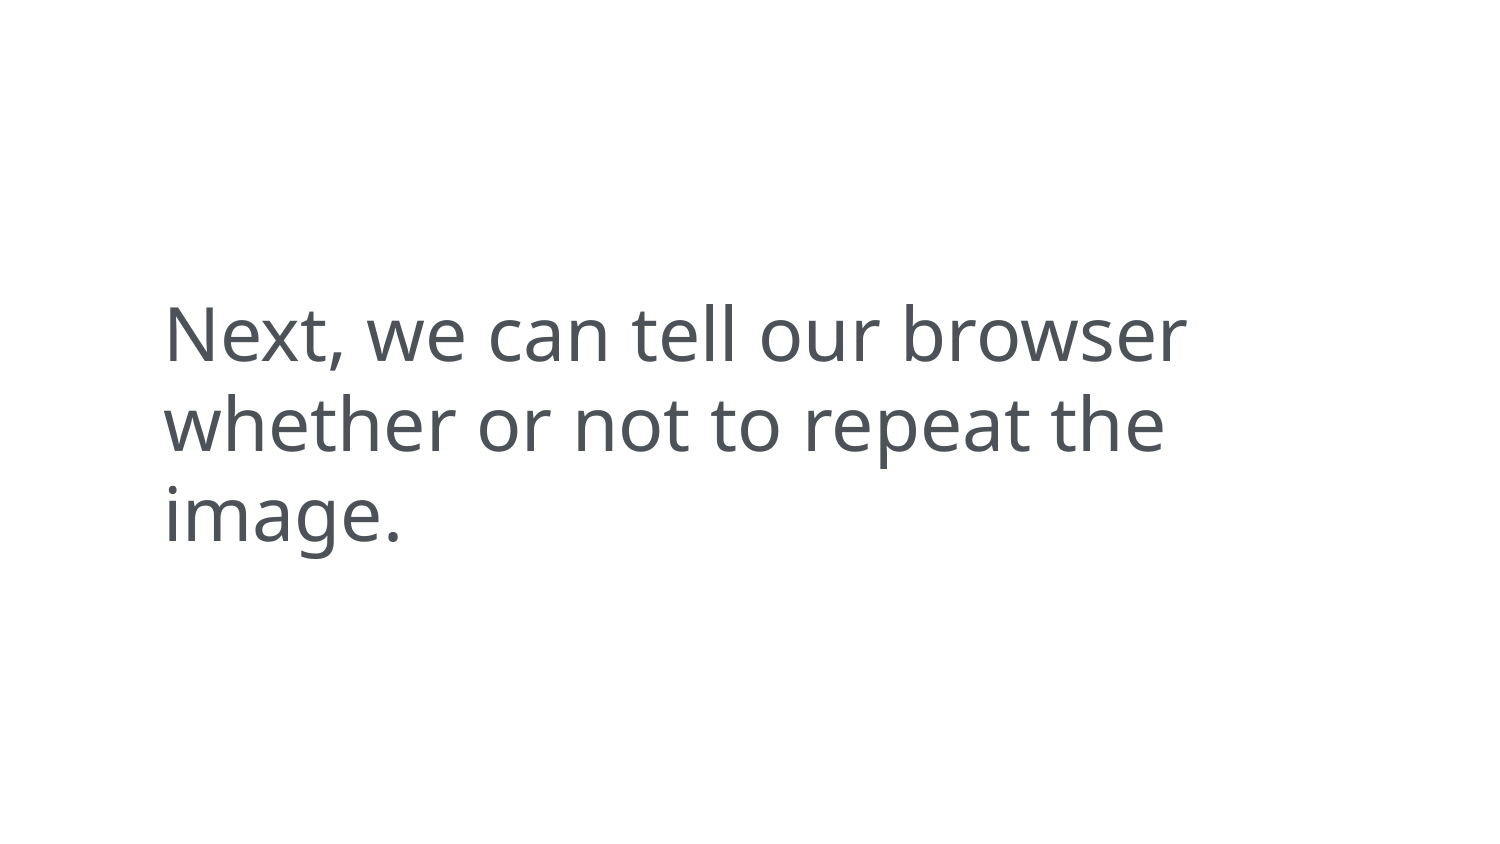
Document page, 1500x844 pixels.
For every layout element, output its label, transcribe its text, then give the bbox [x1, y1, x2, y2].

text_box Next, we can tell our browser whether or not to repeat the image. [148, 190, 1352, 654]
